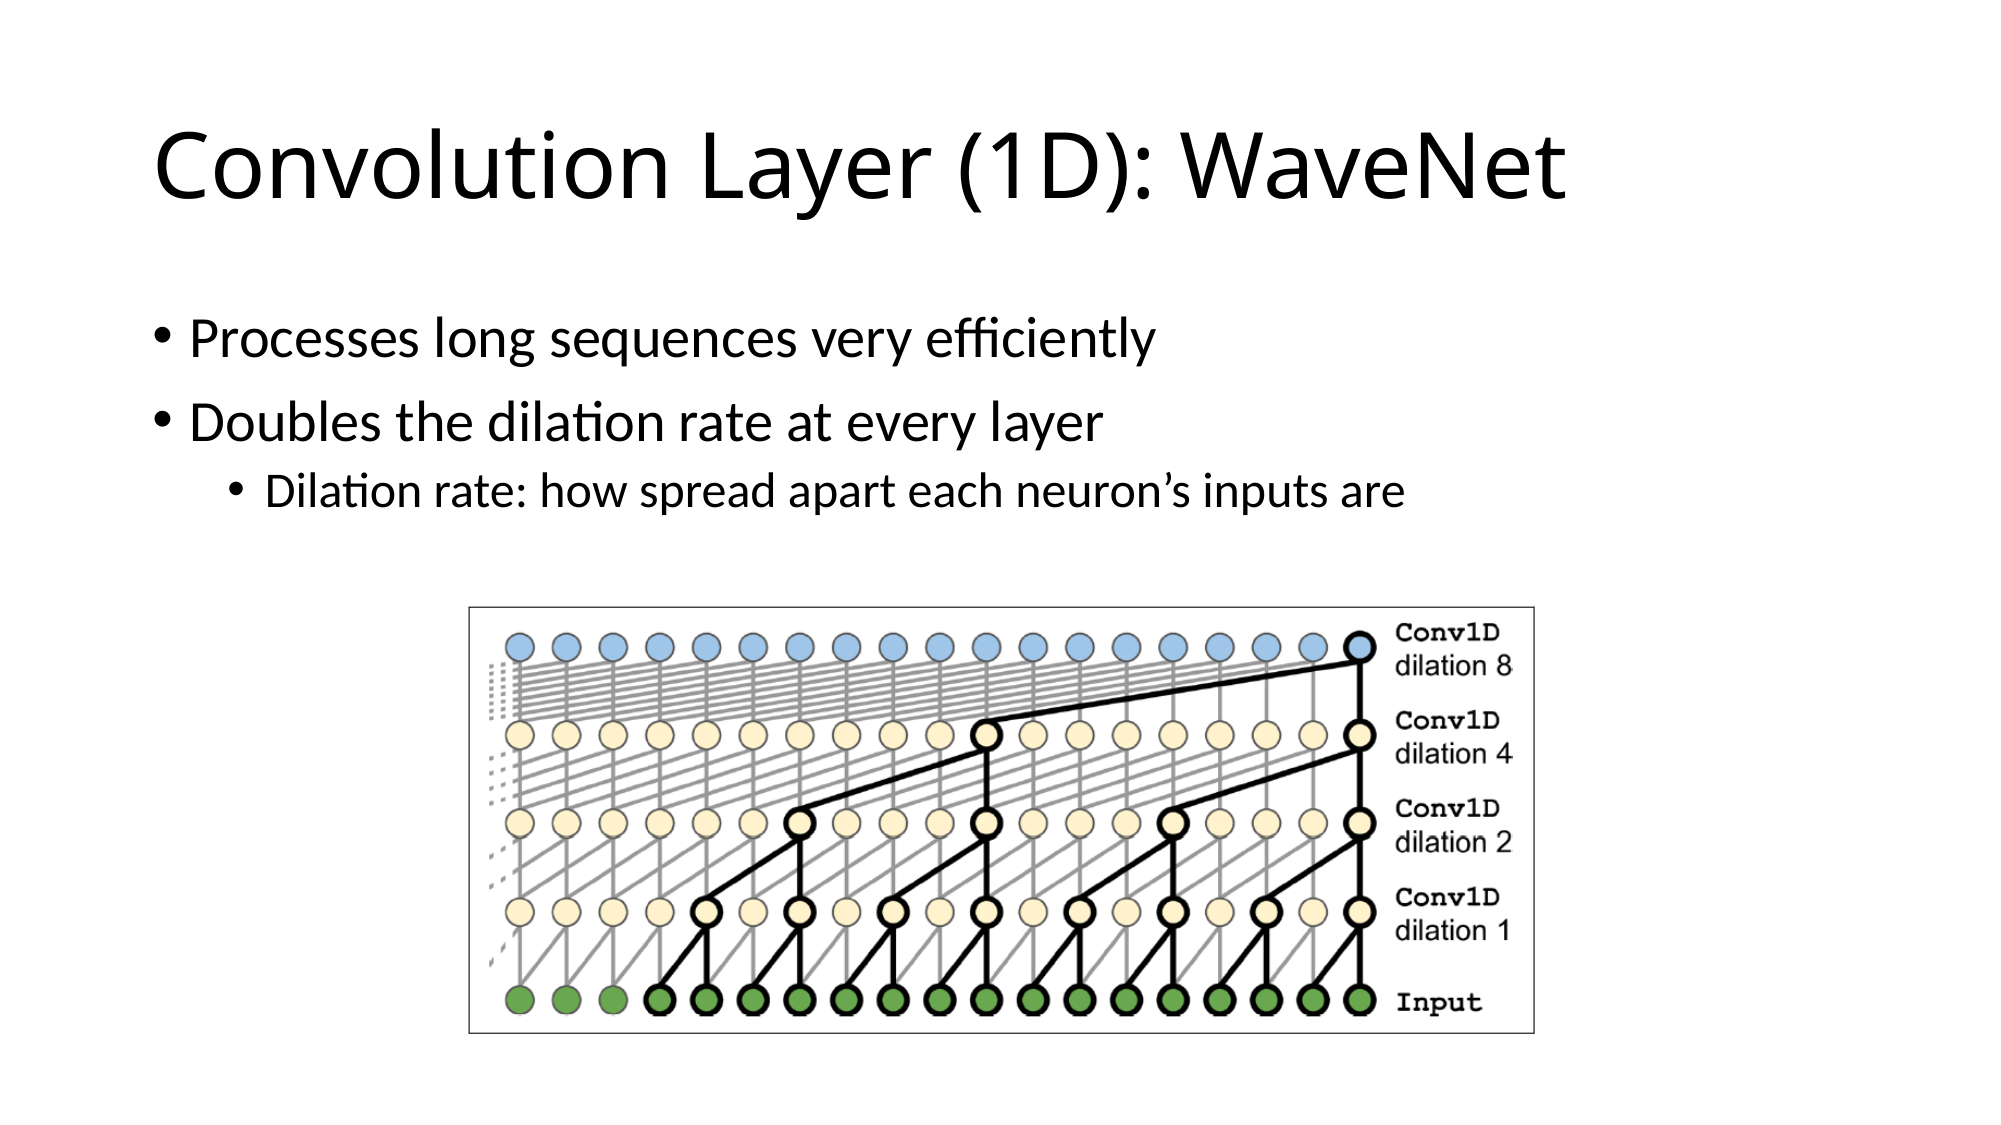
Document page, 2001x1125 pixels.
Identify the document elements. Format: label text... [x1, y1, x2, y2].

list Processes long sequences very efficiently Doubles the dilation rate at every layer Dilation rate: how spread apart each neuron’s inputs are [137, 299, 1863, 1014]
title Convolution Layer (1D): WaveNet [137, 59, 1863, 278]
picture [461, 598, 1539, 1036]
